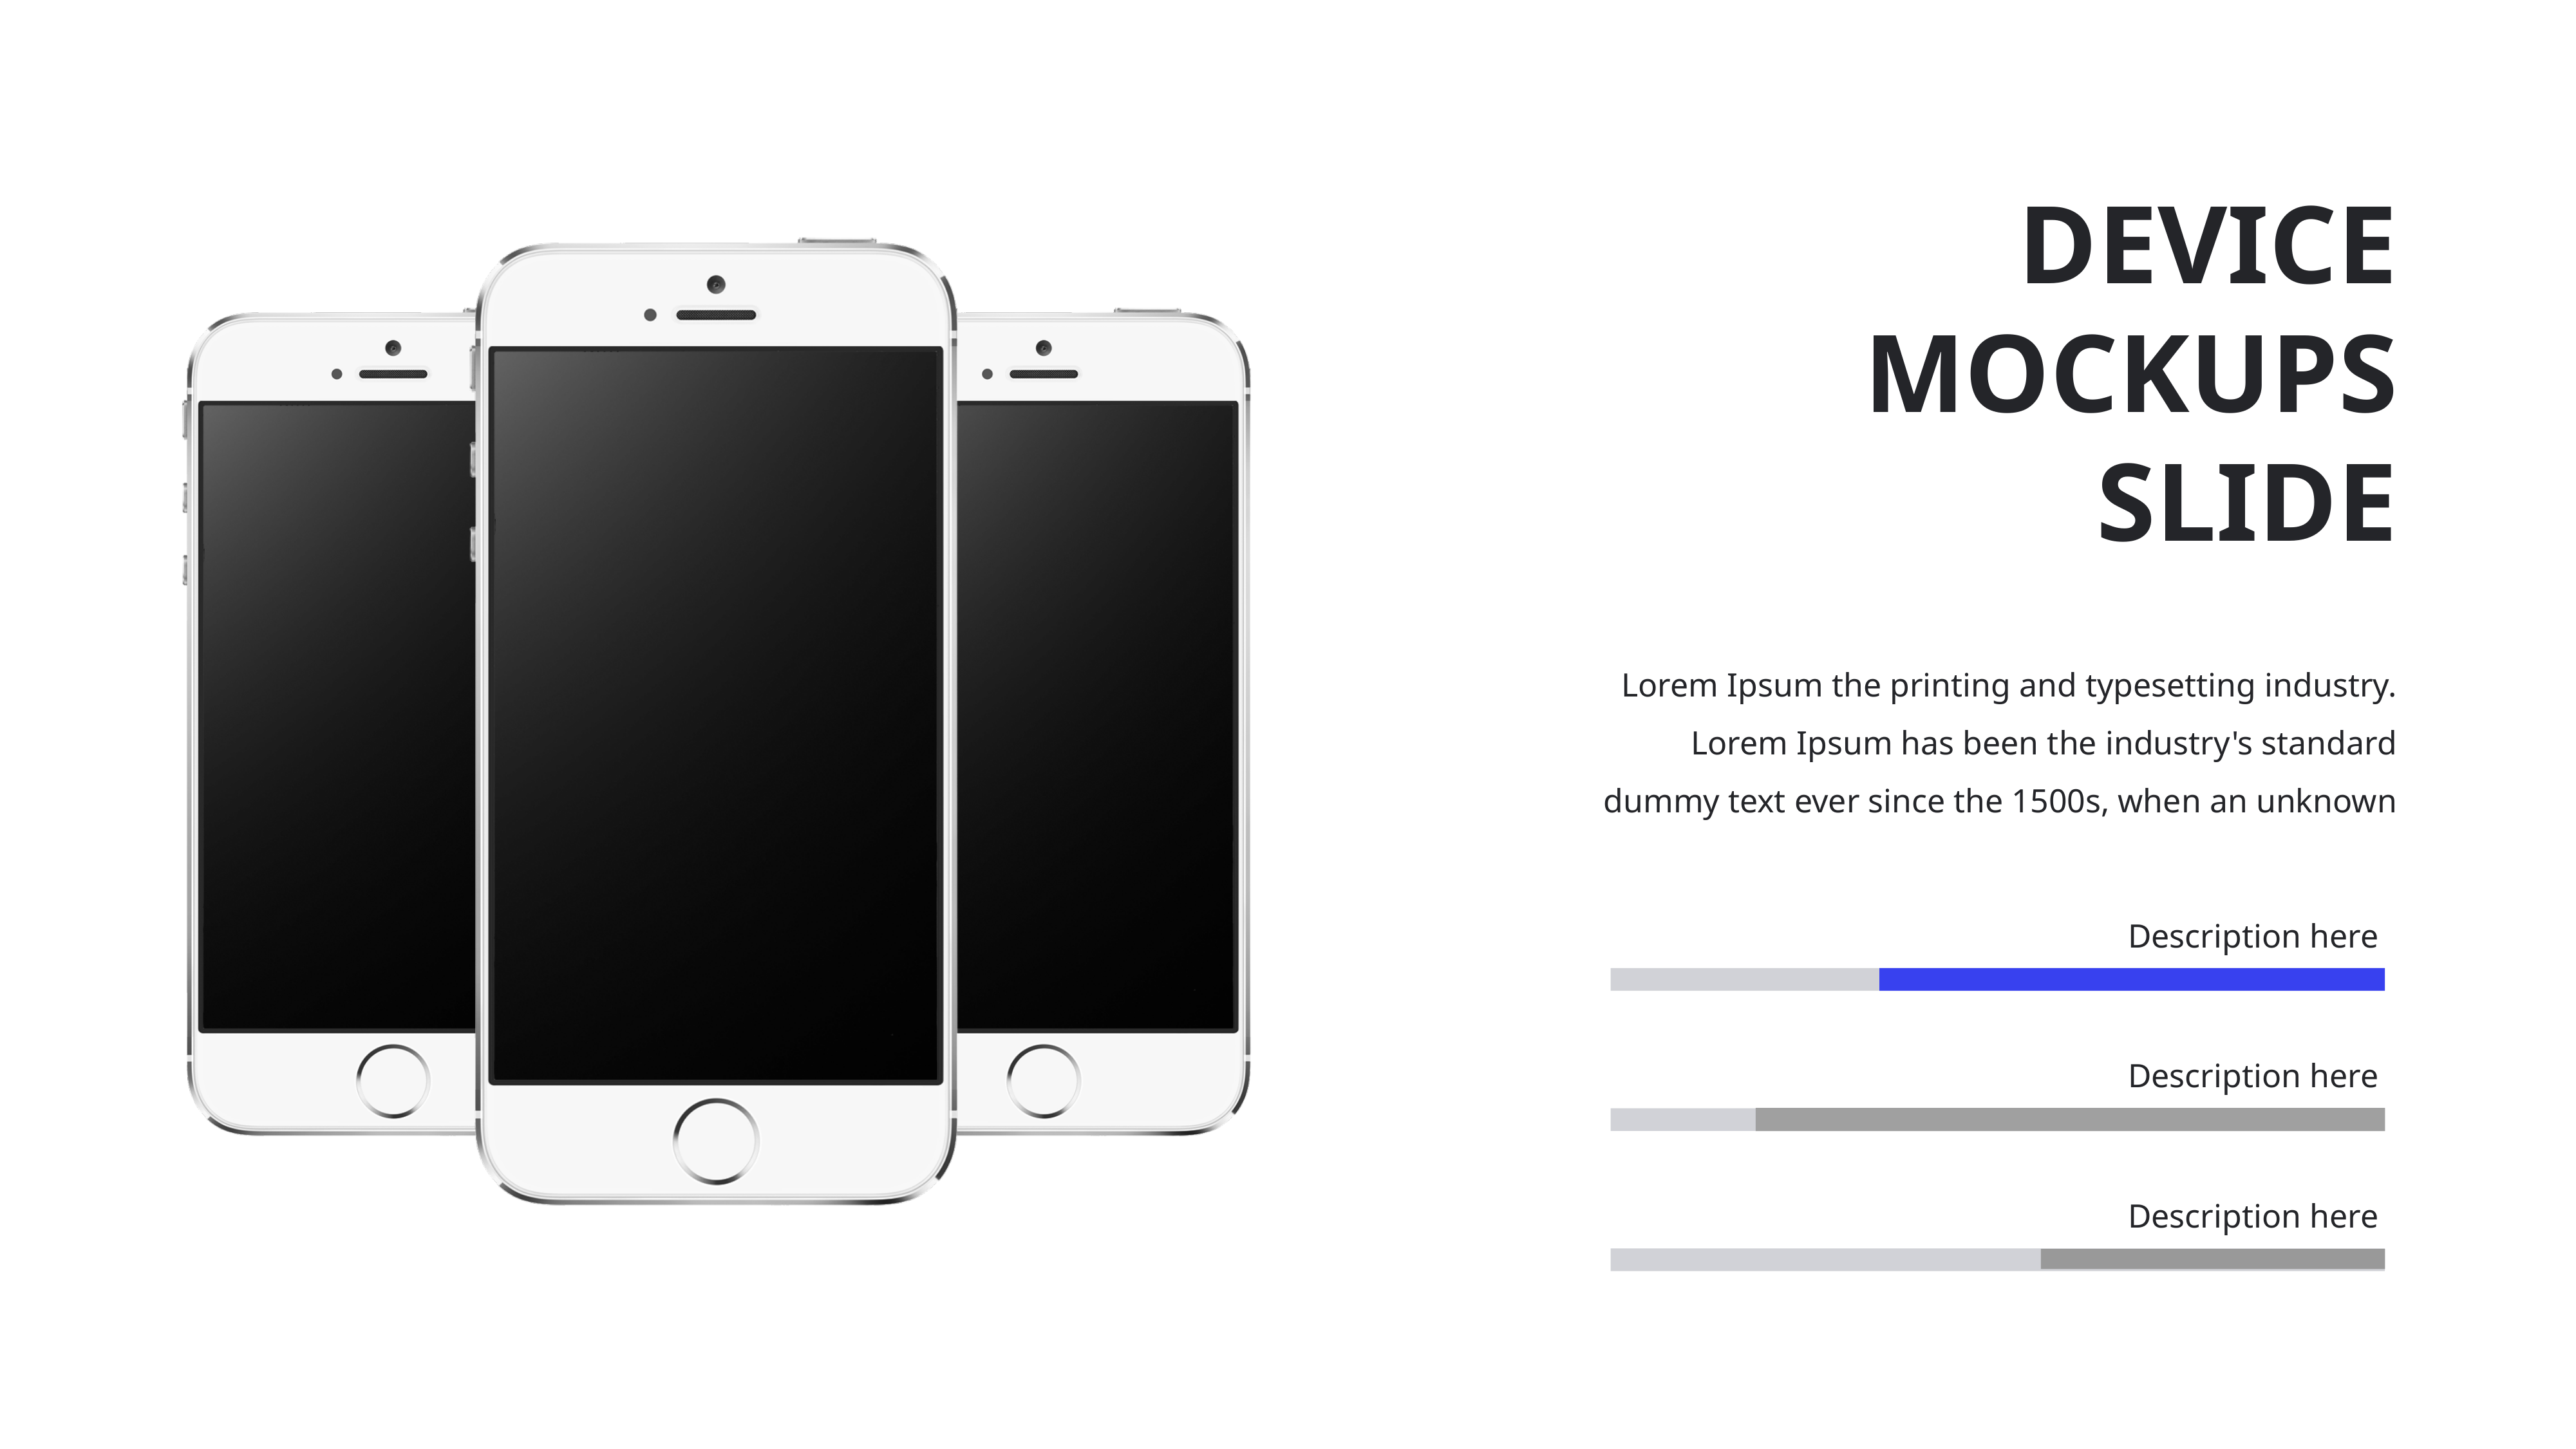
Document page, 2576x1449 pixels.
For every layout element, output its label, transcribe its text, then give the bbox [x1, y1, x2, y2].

title DEVICE MOCKUPS SLIDE [1584, 171, 2408, 306]
picture [168, 229, 1267, 1219]
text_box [1610, 891, 2389, 991]
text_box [1610, 1031, 2389, 1132]
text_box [1610, 1172, 2389, 1272]
list Lorem Ipsum the printing and typesetting industry. Lorem Ipsum has been the industry's standard dummy text ever since the 1500s, when an unknown [1584, 640, 2407, 915]
